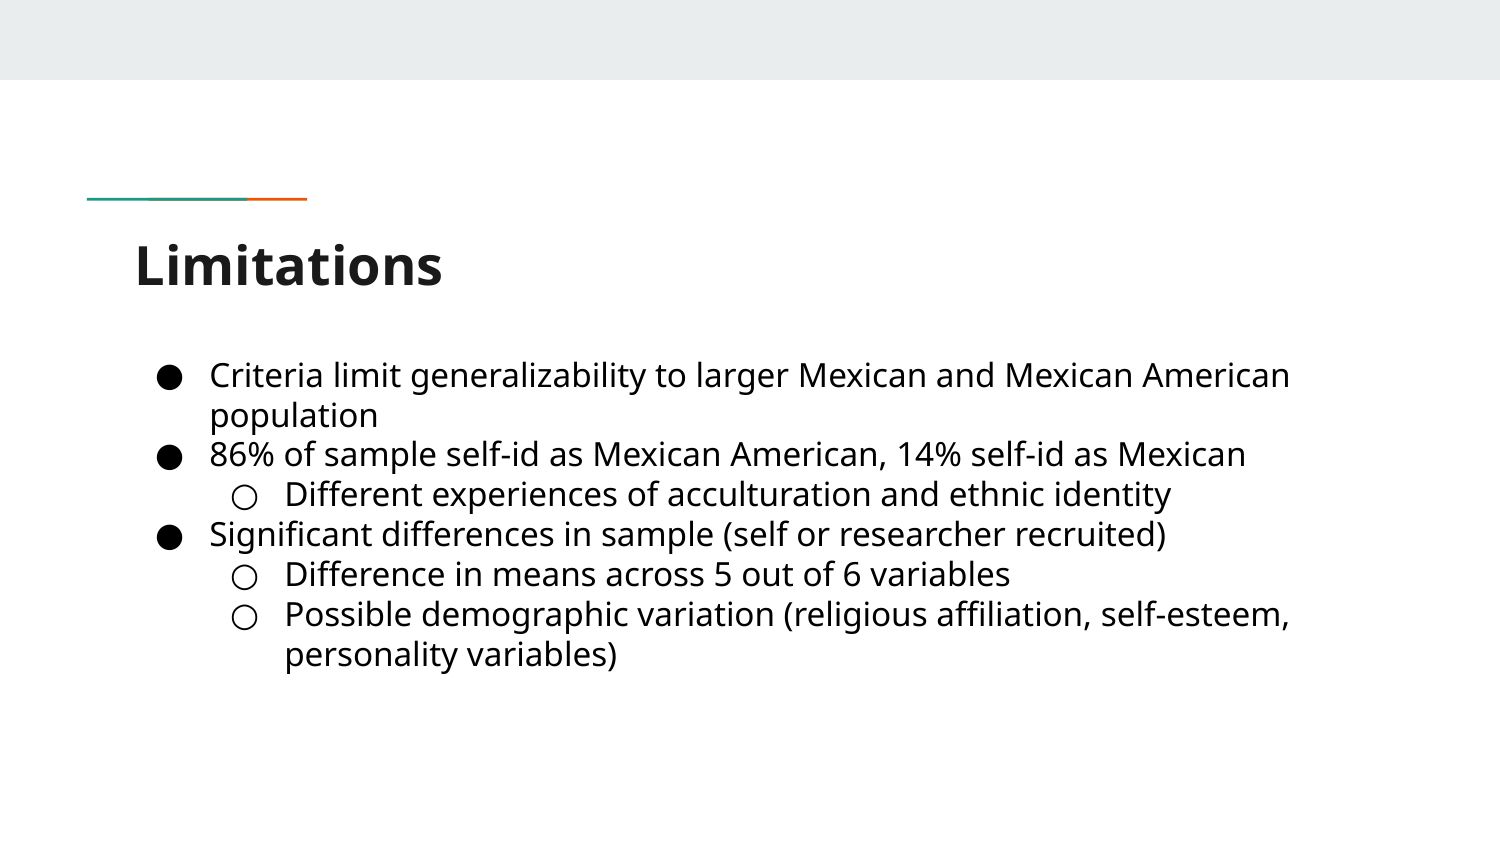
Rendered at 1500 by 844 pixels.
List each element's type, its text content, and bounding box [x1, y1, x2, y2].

list Criteria limit generalizability to larger Mexican and Mexican American population 86% of sample self-id as Mexican American, 14% self-id as Mexican Different experiences of acculturation and ethnic identity Significant differences in sample (self or researcher recruited) Difference in means across 5 out of 6 variables Possible demographic variation (religious affiliation, self-esteem, personality variables) [119, 338, 1381, 791]
title Limitations [119, 216, 1381, 305]
